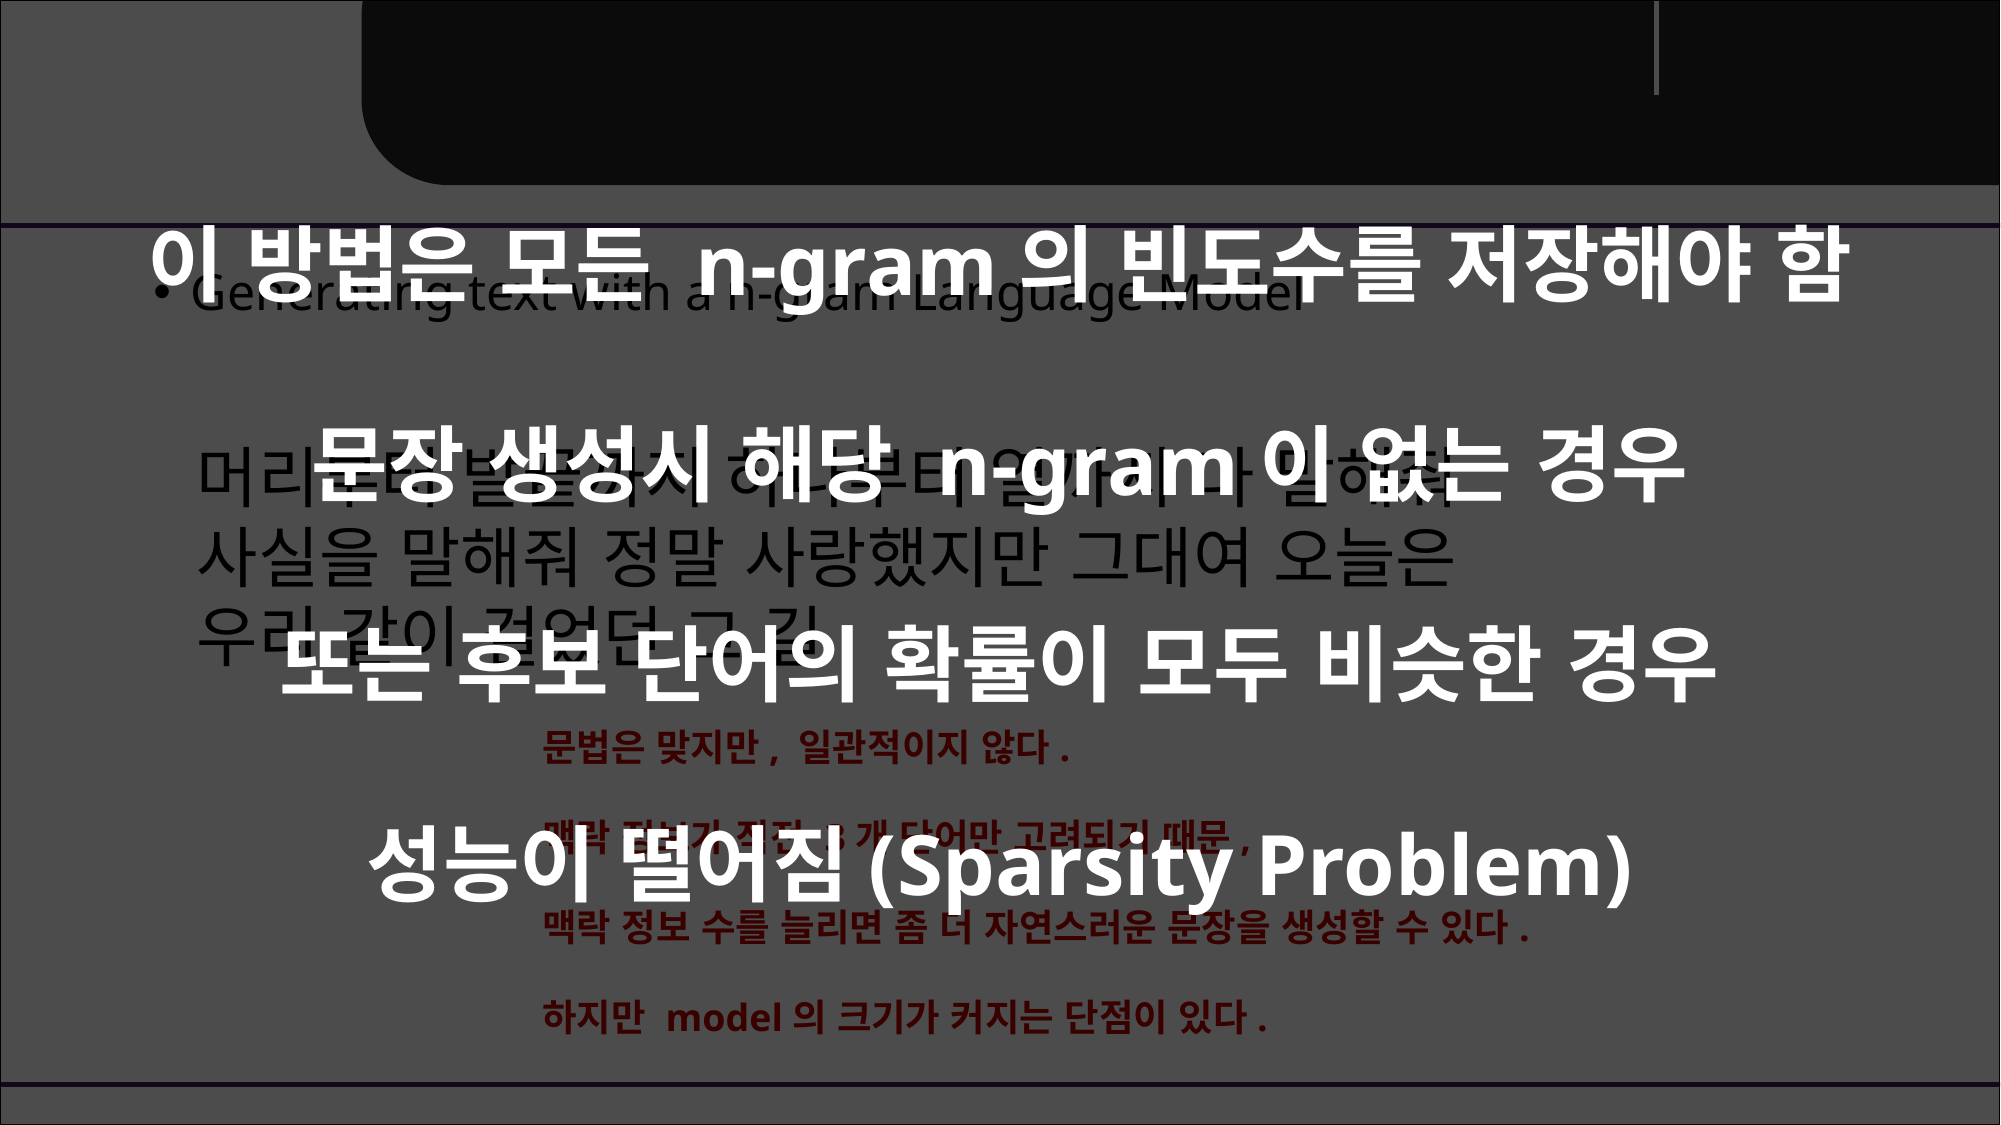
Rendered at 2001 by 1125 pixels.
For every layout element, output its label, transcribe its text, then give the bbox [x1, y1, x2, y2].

text_box 이 방법은 모든 n-gram의 빈도수를 저장해야 함 문장 생성시 해당 n-gram이 없는 경우 또는 후보 단어의 확률이 모두 비슷한 경우 성능이 떨어짐(Sparsity Problem) [0, 0, 2000, 1125]
